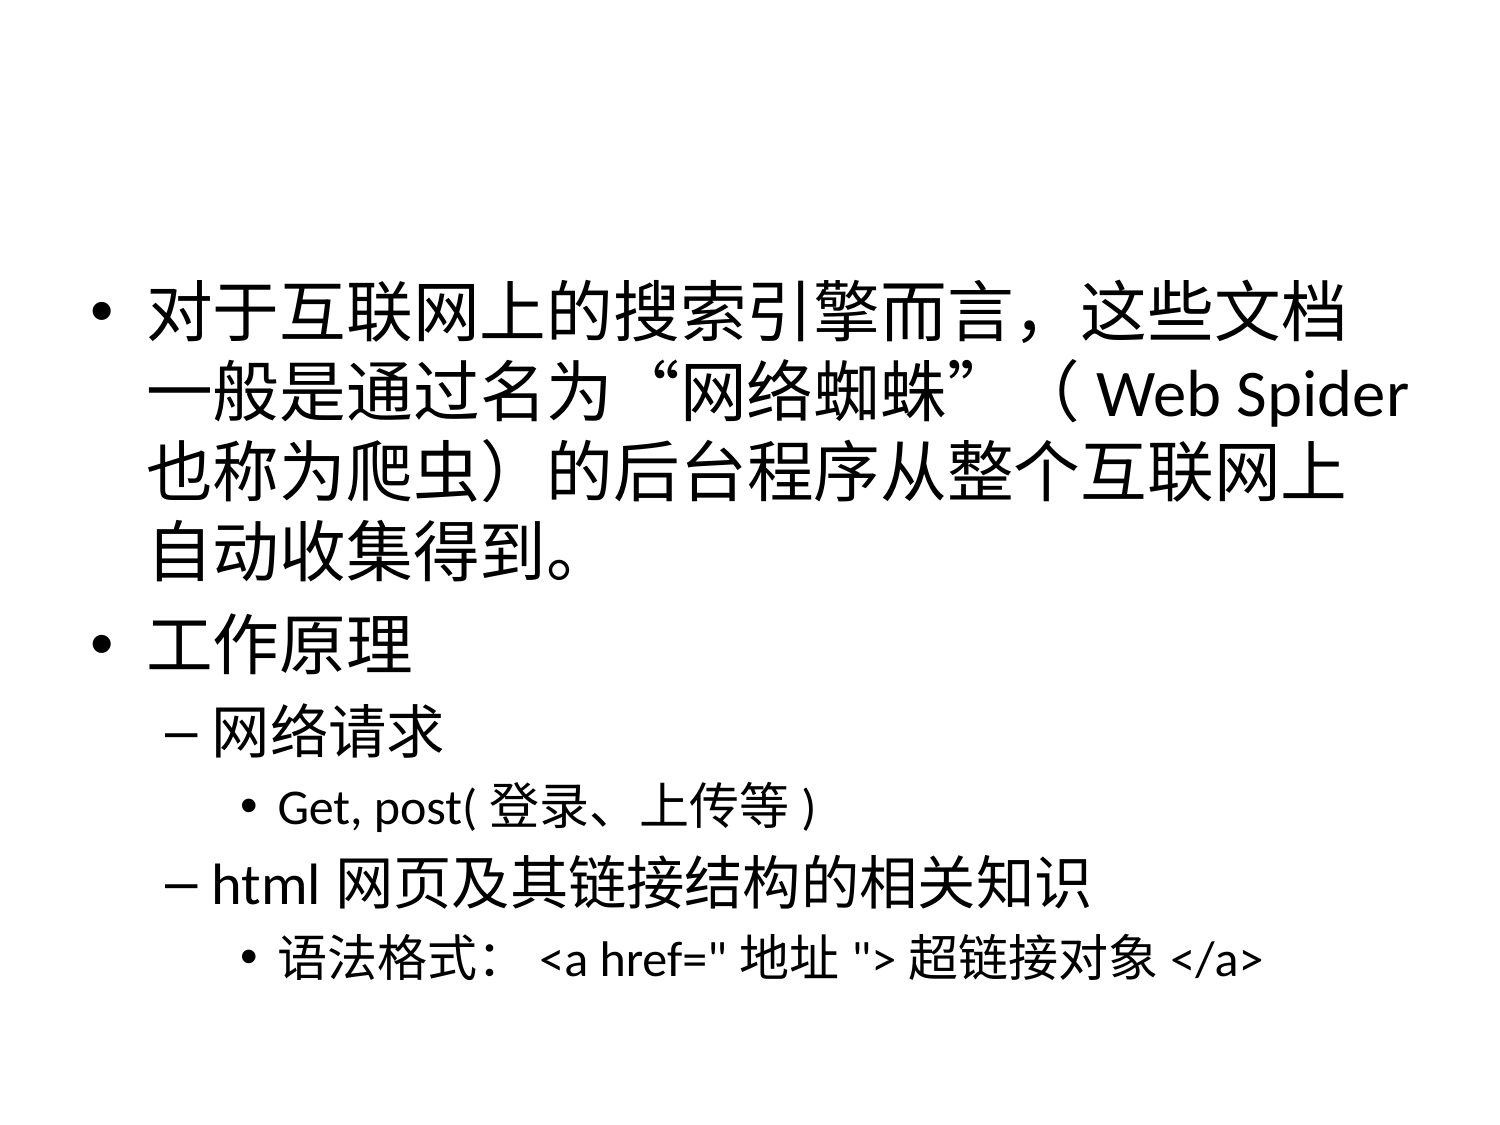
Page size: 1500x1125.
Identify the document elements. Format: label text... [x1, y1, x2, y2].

list 对于互联网上的搜索引擎而言，这些文档一般是通过名为“网络蜘蛛”（Web Spider也称为爬虫）的后台程序从整个互联网上自动收集得到。 工作原理 网络请求 Get, post(登录、上传等) html网页及其链接结构的相关知识 语法格式：<a href="地址">超链接对象</a> [75, 262, 1425, 1005]
